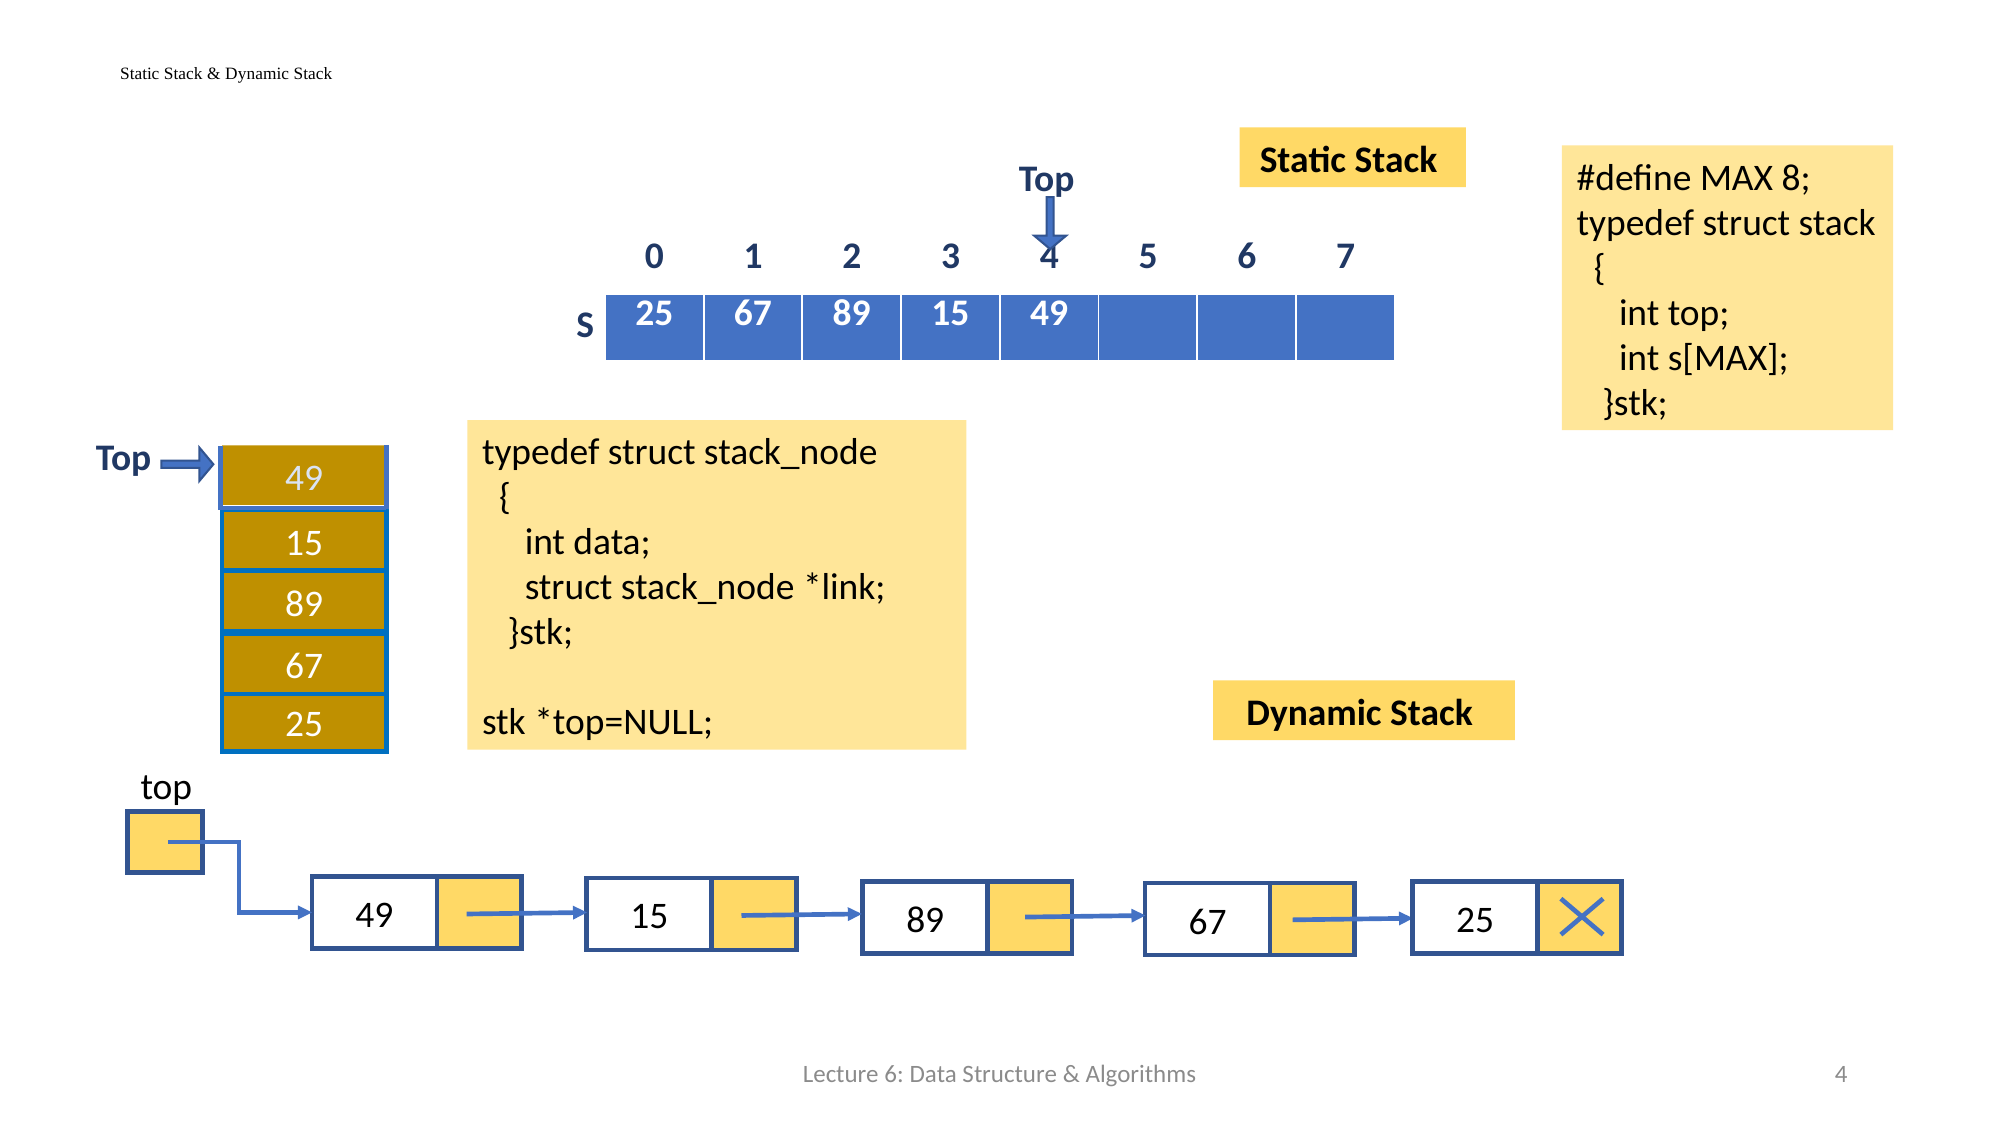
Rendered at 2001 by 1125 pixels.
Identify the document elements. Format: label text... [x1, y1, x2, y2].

text_box Static Stack [1239, 127, 1466, 188]
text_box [94, 754, 1622, 955]
table_header 67 [705, 295, 801, 360]
table_header 0 [606, 234, 703, 290]
text_box #define MAX 8; typedef struct stack { int top; int s[MAX]; }stk; [1561, 145, 1894, 431]
table_header 89 [803, 295, 900, 360]
table_header 1 [705, 234, 801, 290]
table_header 6 [1198, 234, 1295, 290]
text_box Top [76, 425, 171, 486]
table_header [1297, 295, 1394, 360]
text_box Dynamic Stack [1213, 680, 1515, 741]
text_box [1031, 196, 1069, 251]
table_header [1099, 295, 1196, 360]
text_box 89 [221, 572, 387, 633]
slide_number 4 [1412, 1042, 1863, 1103]
text_box S [561, 292, 603, 353]
text_box 67 [221, 633, 387, 695]
table_header 7 [1297, 234, 1394, 290]
table_header 4 [1001, 234, 1098, 290]
table_header 3 [902, 234, 999, 290]
footer Lecture 6: Data Structure & Algorithms [662, 1042, 1338, 1103]
table_header 49 [1001, 295, 1098, 360]
table_header 25 [606, 295, 703, 360]
text_box 15 [221, 511, 387, 572]
text_box Top [999, 147, 1094, 207]
title Static Stack & Dynamic Stack [104, 38, 1830, 112]
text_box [220, 445, 387, 511]
table_header 15 [902, 295, 999, 360]
text_box 25 [221, 695, 387, 752]
table_header 5 [1099, 234, 1196, 290]
table_header [1198, 295, 1295, 360]
text_box typedef struct stack_node { int data; struct stack_node *link; }stk; stk *top=NULL; [467, 420, 967, 750]
table_header 2 [803, 234, 900, 290]
text_box [160, 444, 215, 484]
